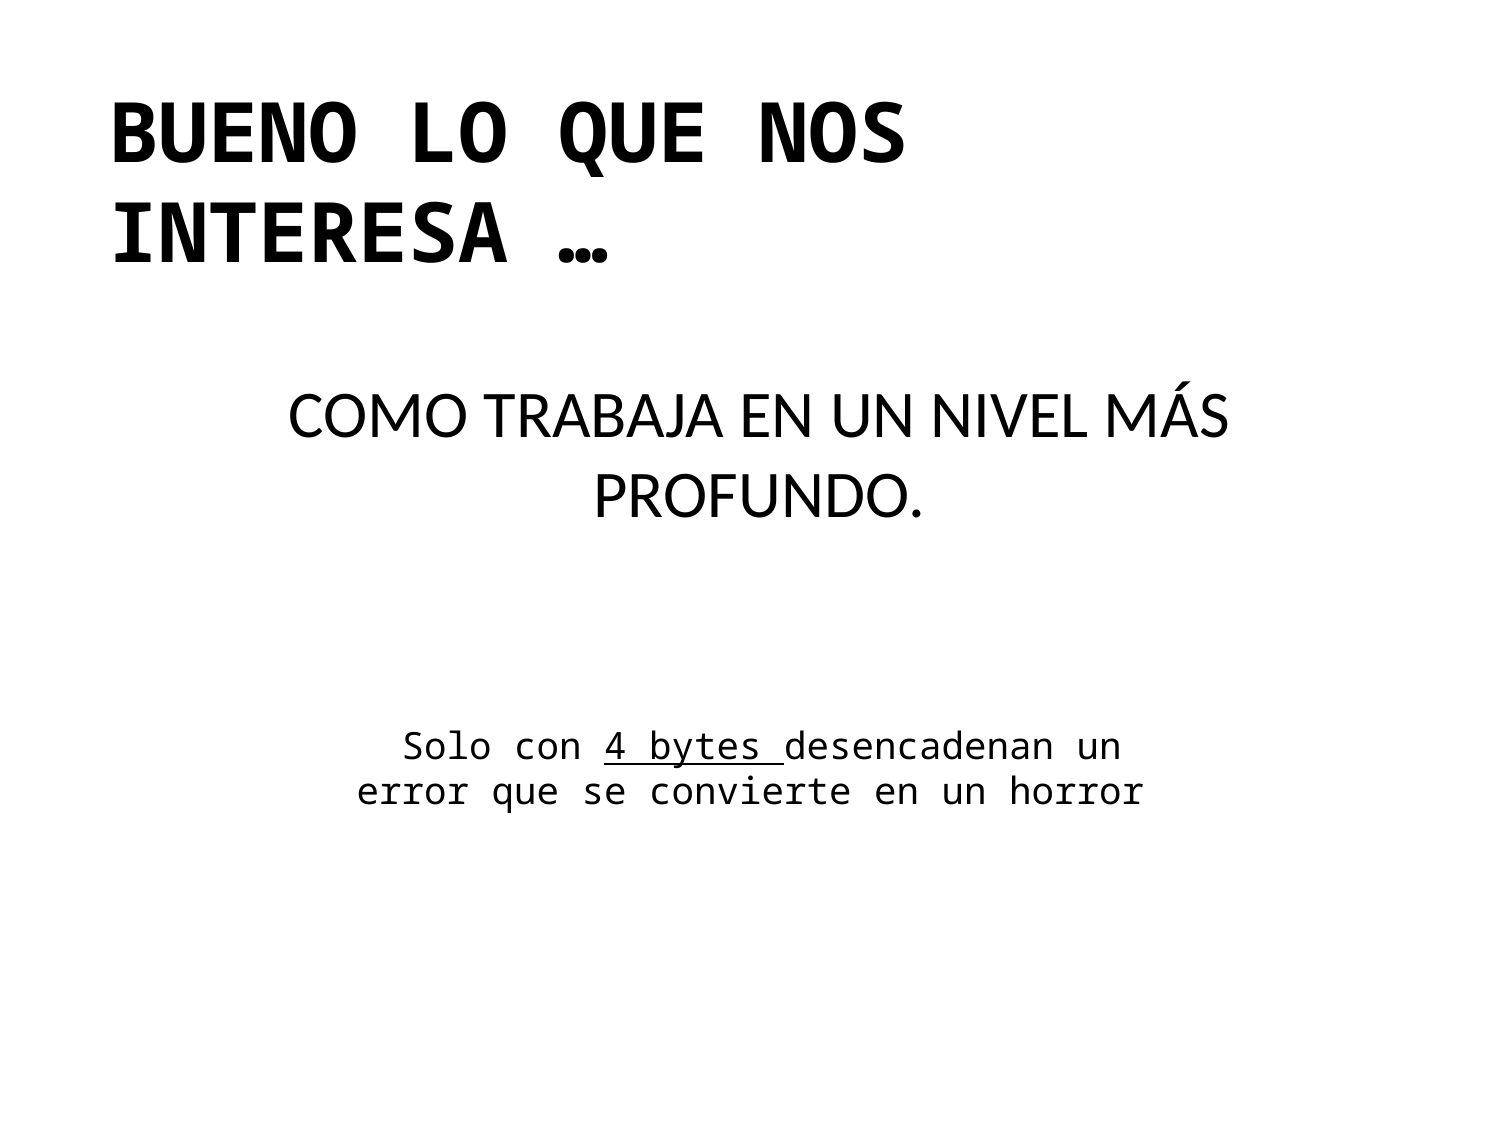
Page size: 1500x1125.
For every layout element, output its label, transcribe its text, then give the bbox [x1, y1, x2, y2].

subtitle COMO TRABAJA EN UN NIVEL MÁS PROFUNDO. [234, 363, 1285, 570]
title BUENO LO QUE NOS INTERESA … [93, 58, 1369, 300]
text_box Solo con 4 bytes desencadenan un error que se convierte en un horror [328, 714, 1196, 820]
